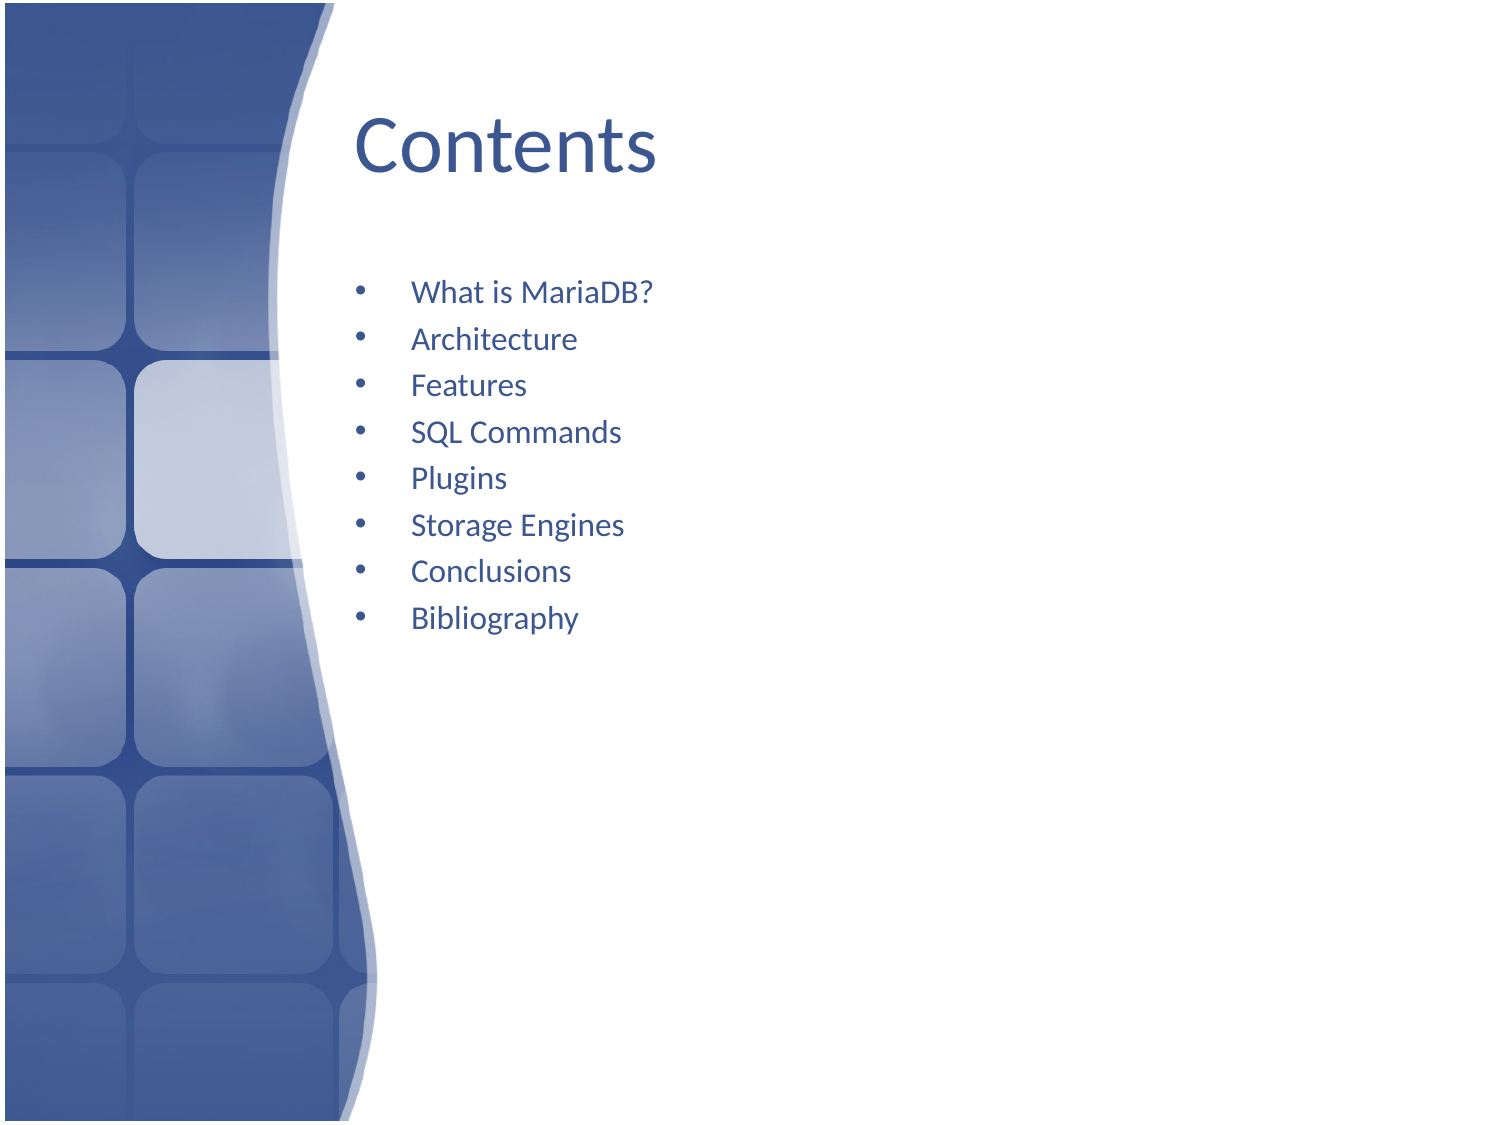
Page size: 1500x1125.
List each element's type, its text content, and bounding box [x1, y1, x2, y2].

list What is MariaDB? Architecture Features SQL Commands Plugins Storage Engines Conclusions Bibliography [339, 262, 1426, 1088]
picture [0, 0, 1500, 1125]
title Contents [339, 44, 1426, 233]
